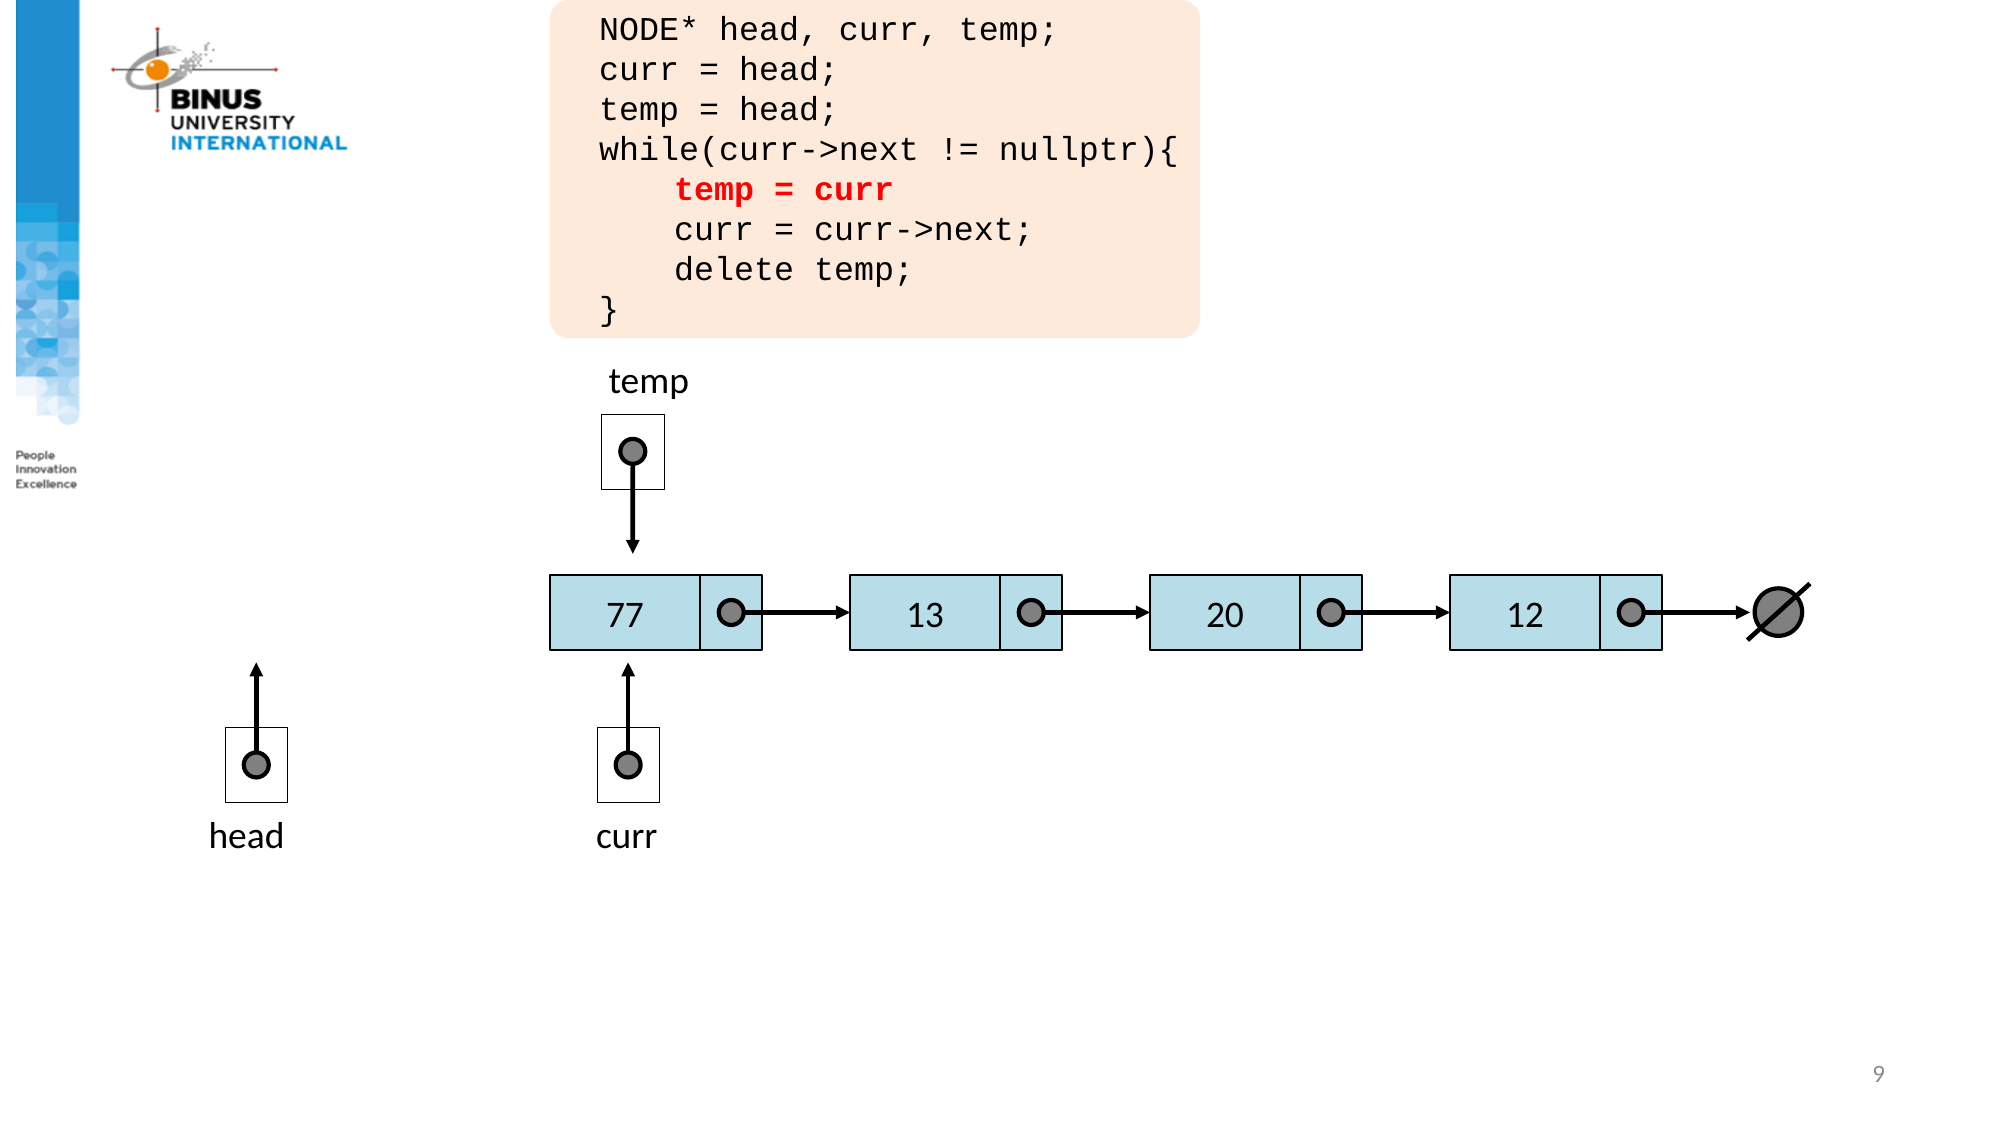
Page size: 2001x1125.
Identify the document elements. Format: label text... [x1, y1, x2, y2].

text_box NODE* head, curr, temp; curr = head; temp = head; while(curr->next != nullptr){ temp = curr curr = curr->next; delete temp; } [584, 0, 1319, 335]
picture [16, 0, 350, 494]
text_box [1016, 597, 1046, 628]
text_box [547, 0, 1195, 341]
text_box 12 [1448, 573, 1598, 652]
text_box temp [593, 348, 713, 409]
text_box 77 [548, 573, 698, 652]
text_box [1616, 597, 1646, 628]
text_box [595, 725, 661, 803]
text_box [698, 573, 764, 652]
text_box [223, 725, 289, 803]
text_box [716, 597, 746, 628]
text_box head [193, 803, 313, 864]
slide_number 9 [1433, 1042, 1900, 1103]
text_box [601, 413, 665, 554]
text_box curr [581, 803, 700, 864]
text_box 13 [848, 573, 998, 652]
text_box [241, 750, 271, 780]
text_box 20 [1148, 573, 1298, 652]
text_box [1316, 597, 1346, 628]
text_box [1598, 573, 1664, 652]
text_box [998, 573, 1064, 652]
text_box [1298, 573, 1364, 652]
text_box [1747, 583, 1811, 641]
text_box [613, 750, 643, 780]
